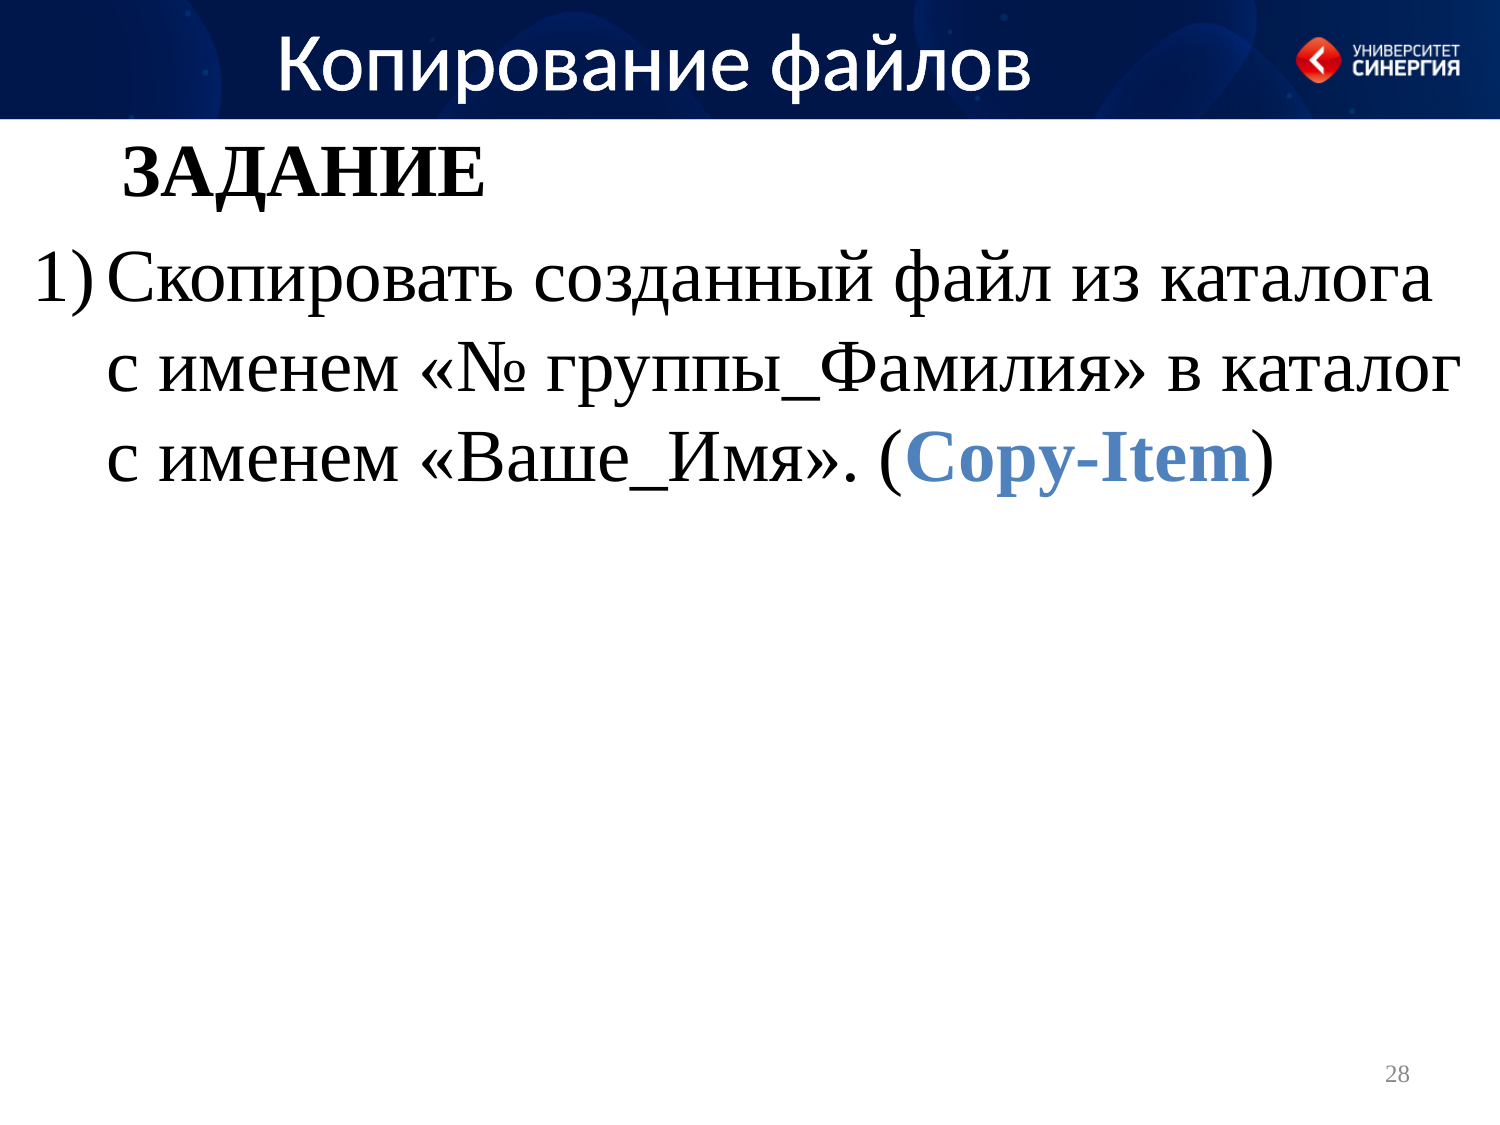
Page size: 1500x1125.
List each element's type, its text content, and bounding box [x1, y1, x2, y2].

list Задание Скопировать созданный файл из каталога с именем «№ группы_Фамилия» в каталог с именем «Ваше_Имя». (Copy-Item) [17, 113, 1500, 1095]
picture [0, 0, 1500, 1125]
picture [1293, 0, 1500, 113]
slide_number 28 [1074, 1042, 1426, 1103]
text_box Копирование файлов [17, 0, 1293, 114]
